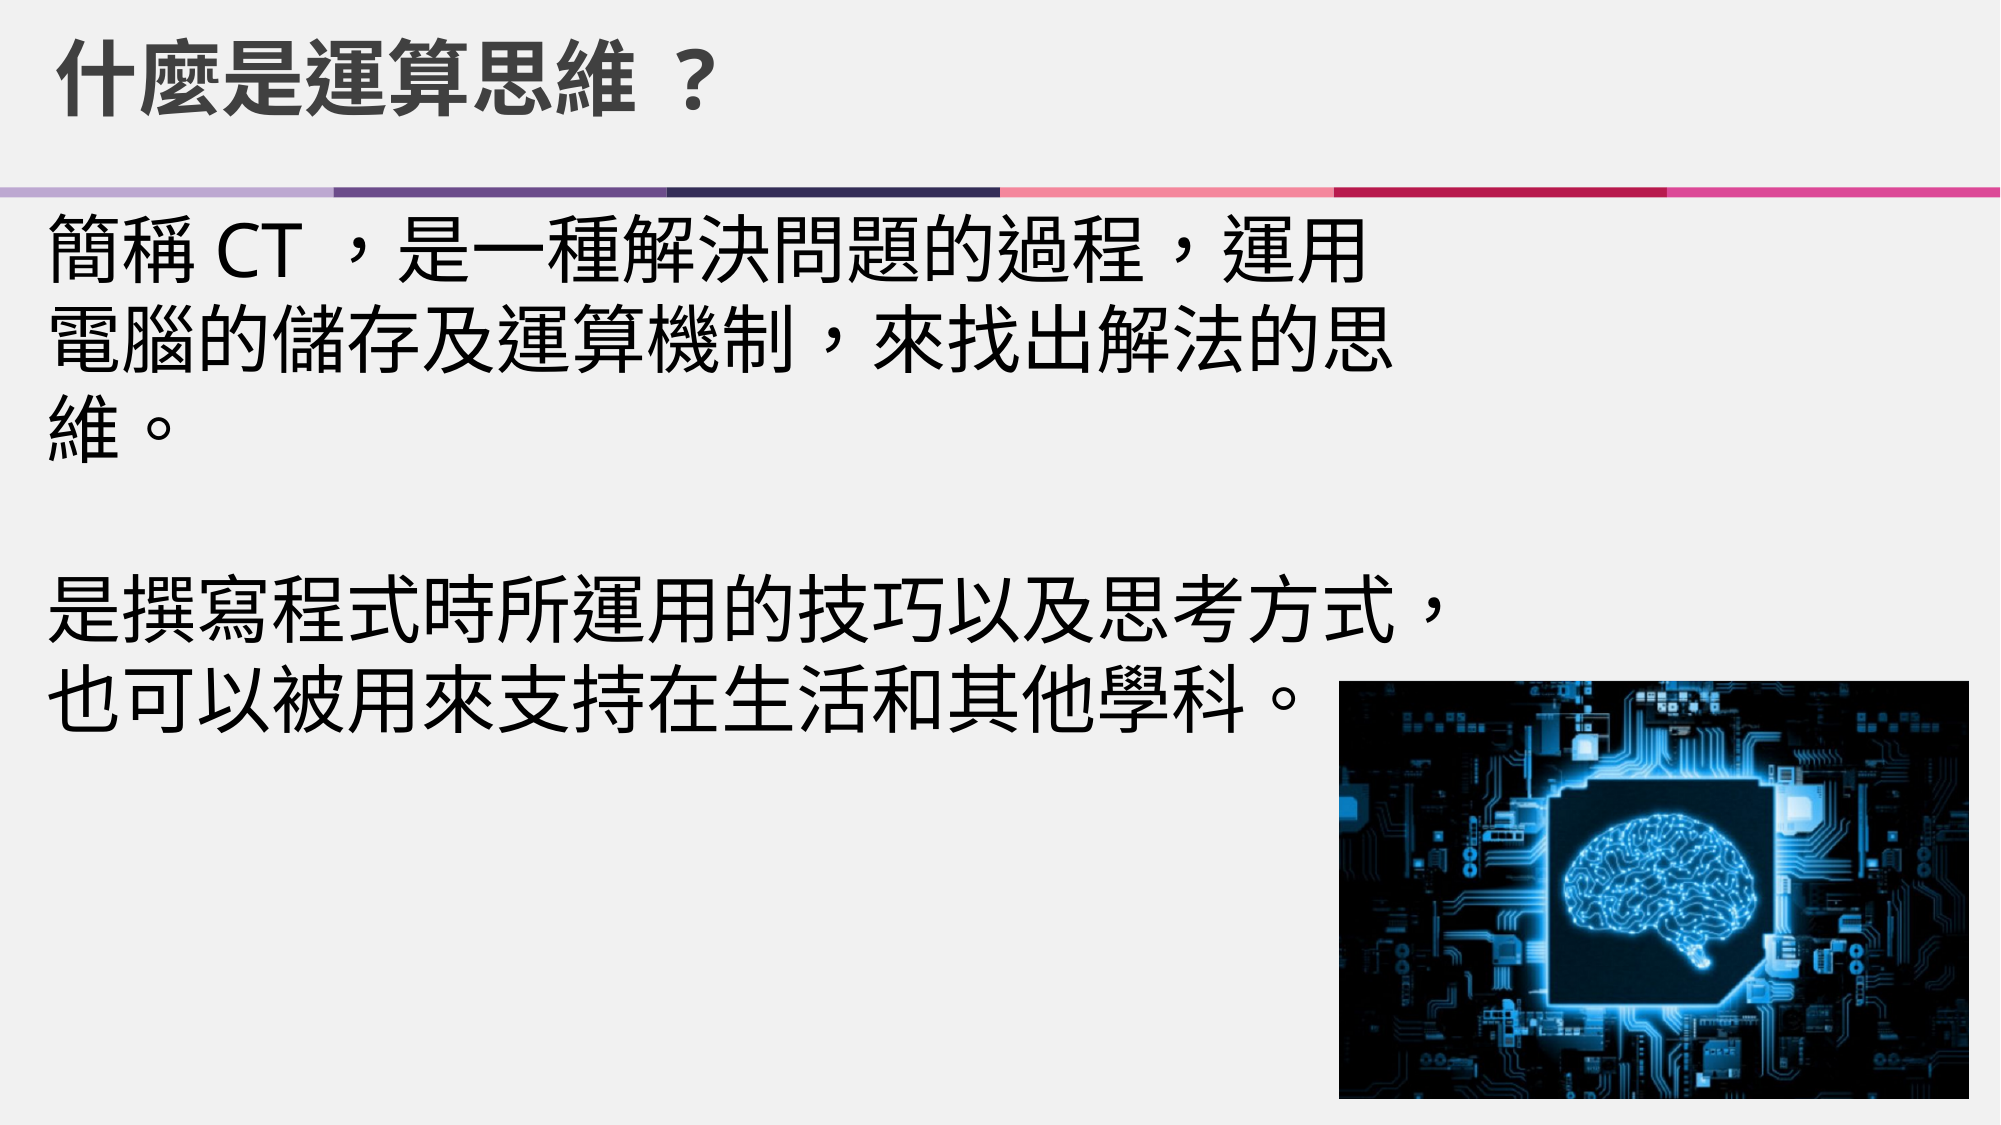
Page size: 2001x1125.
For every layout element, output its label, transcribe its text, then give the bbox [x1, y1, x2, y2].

picture [1339, 679, 1969, 1100]
list 什麼是運算思維 ? [55, 26, 1882, 118]
text_box 簡稱CT，是一種解決問題的過程，運用電腦的儲存及運算機制，來找出解法的思維。 是撰寫程式時所運用的技巧以及思考方式， 也可以被用來支持在生活和其他學科。 [31, 194, 1442, 750]
